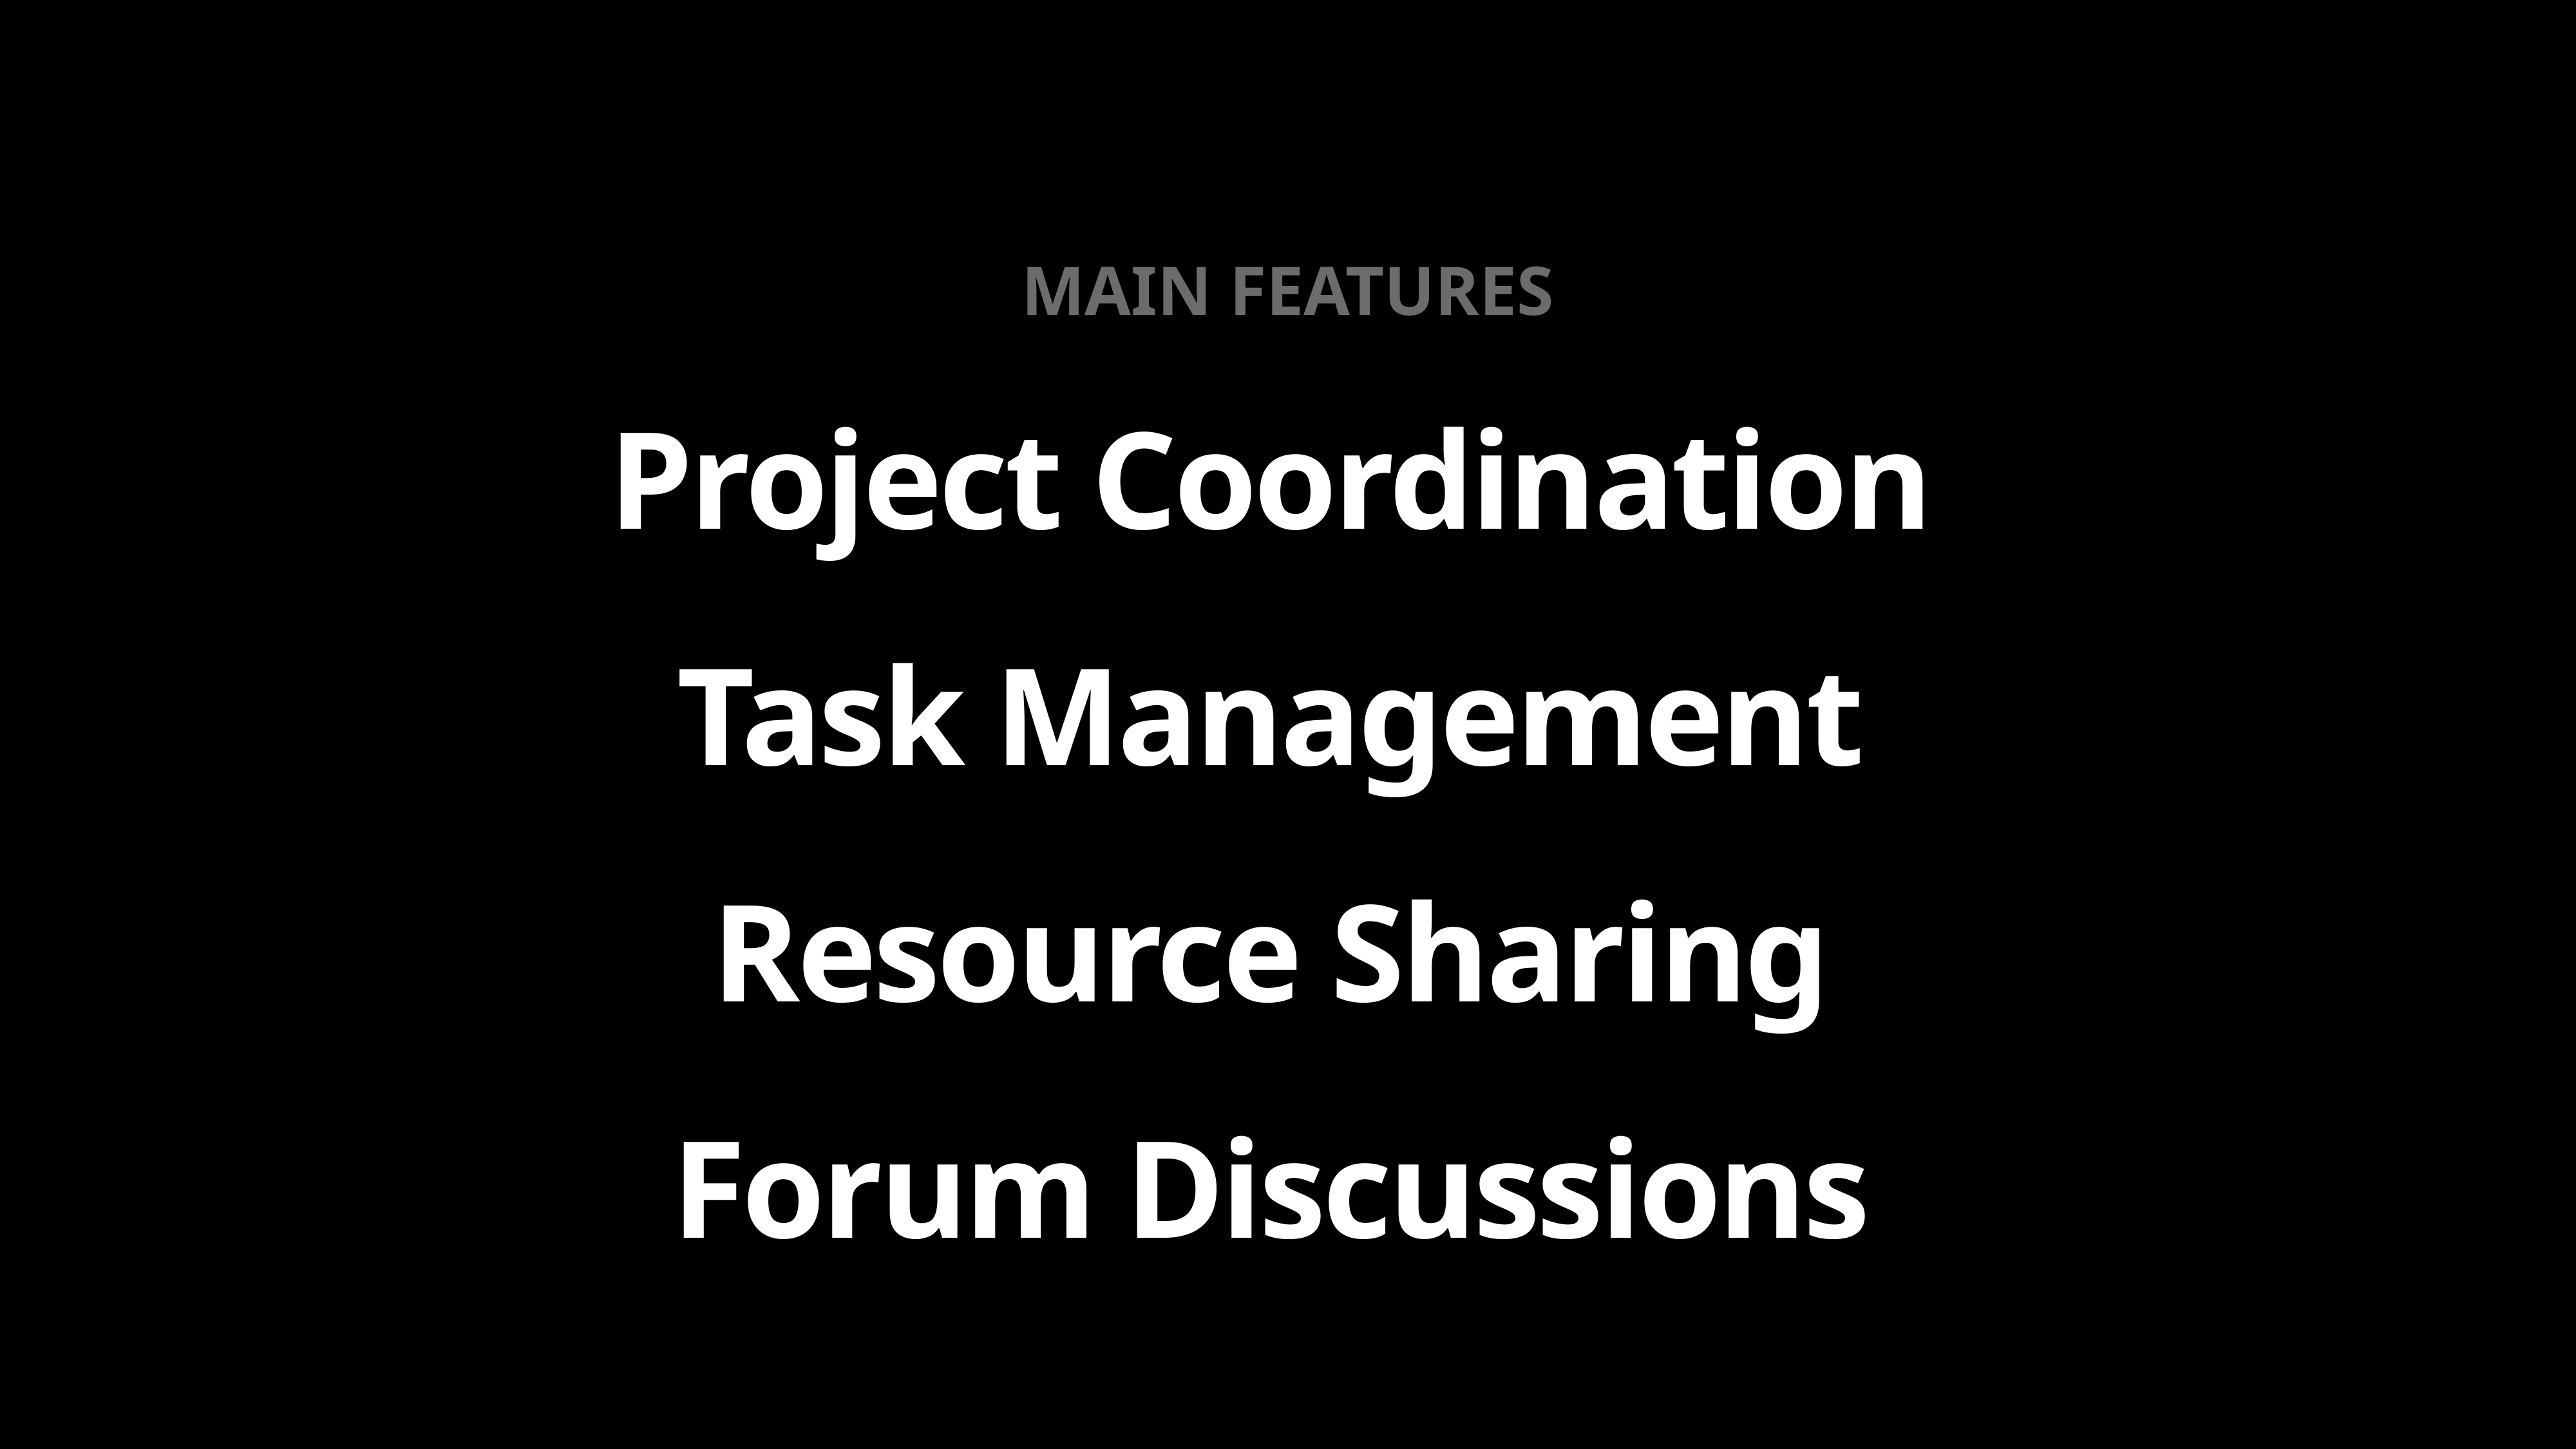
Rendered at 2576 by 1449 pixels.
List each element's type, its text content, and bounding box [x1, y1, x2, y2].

text_box Forum Discussions [587, 1105, 1955, 1264]
text_box Project Coordination [587, 396, 1955, 555]
text_box Task Management [587, 632, 1955, 791]
text_box MAIN FEATURES [1016, 242, 1560, 334]
text_box Resource Sharing [665, 869, 1877, 1028]
